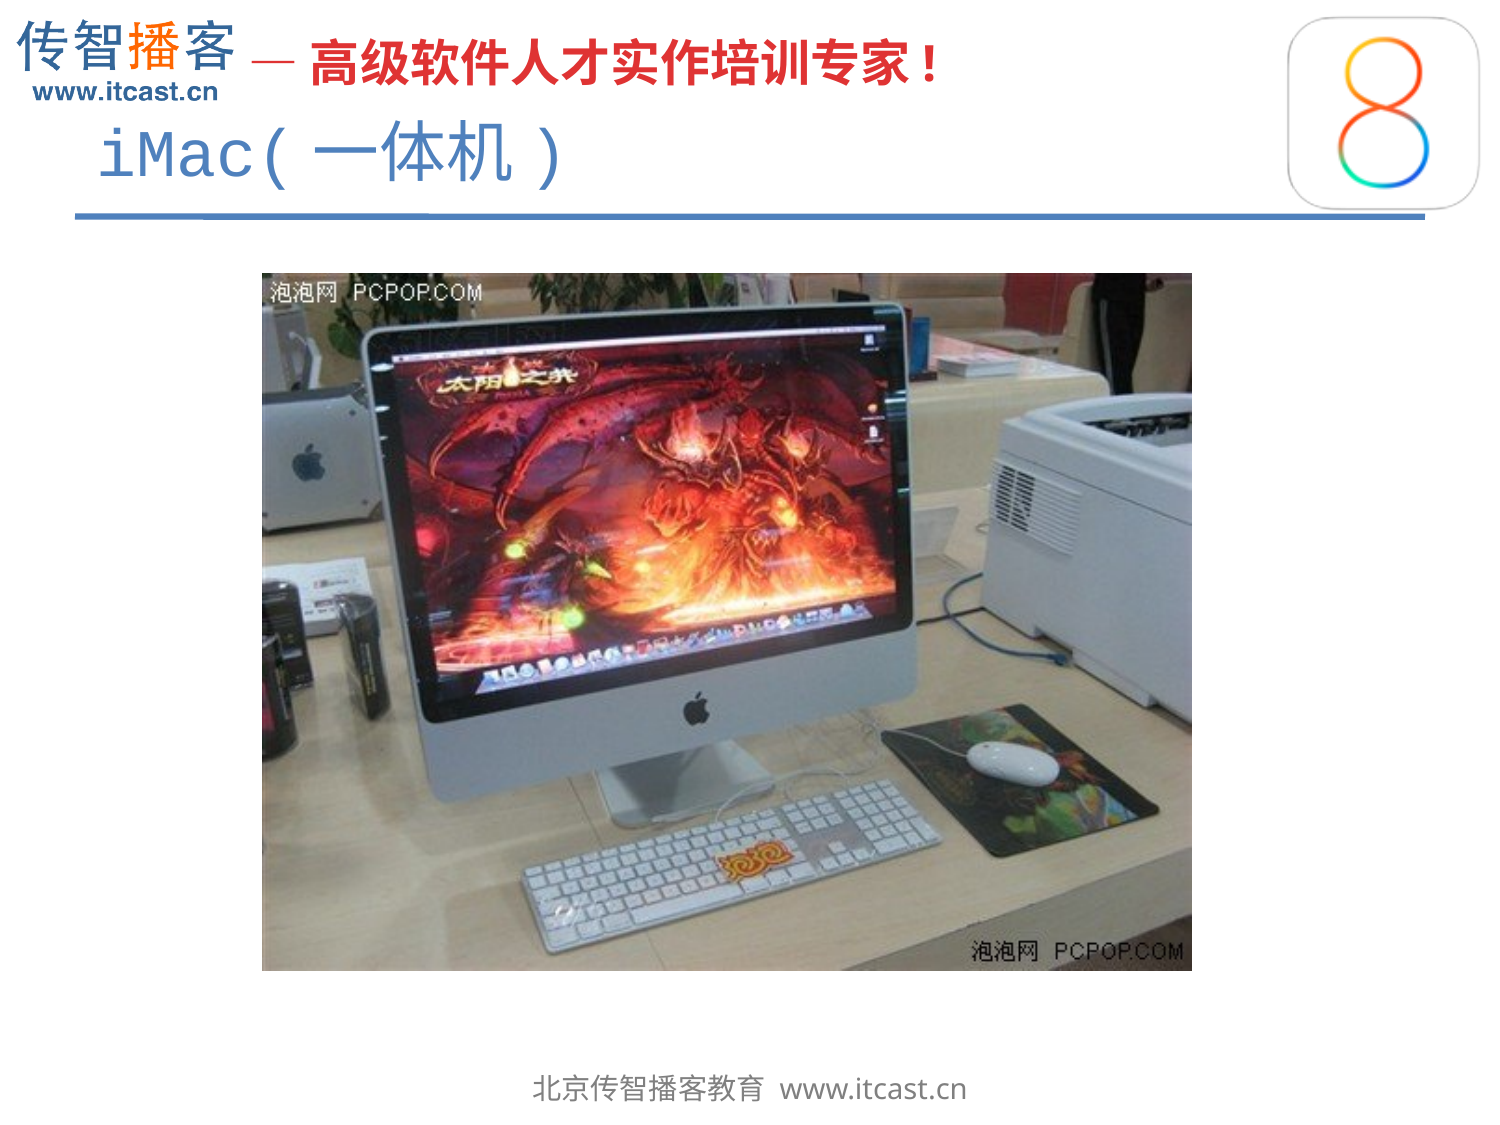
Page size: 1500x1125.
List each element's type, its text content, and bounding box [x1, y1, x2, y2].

picture [16, 19, 234, 101]
title iMac(一体机) [81, 102, 1416, 238]
picture [1270, 0, 1497, 227]
picture [261, 273, 1193, 972]
